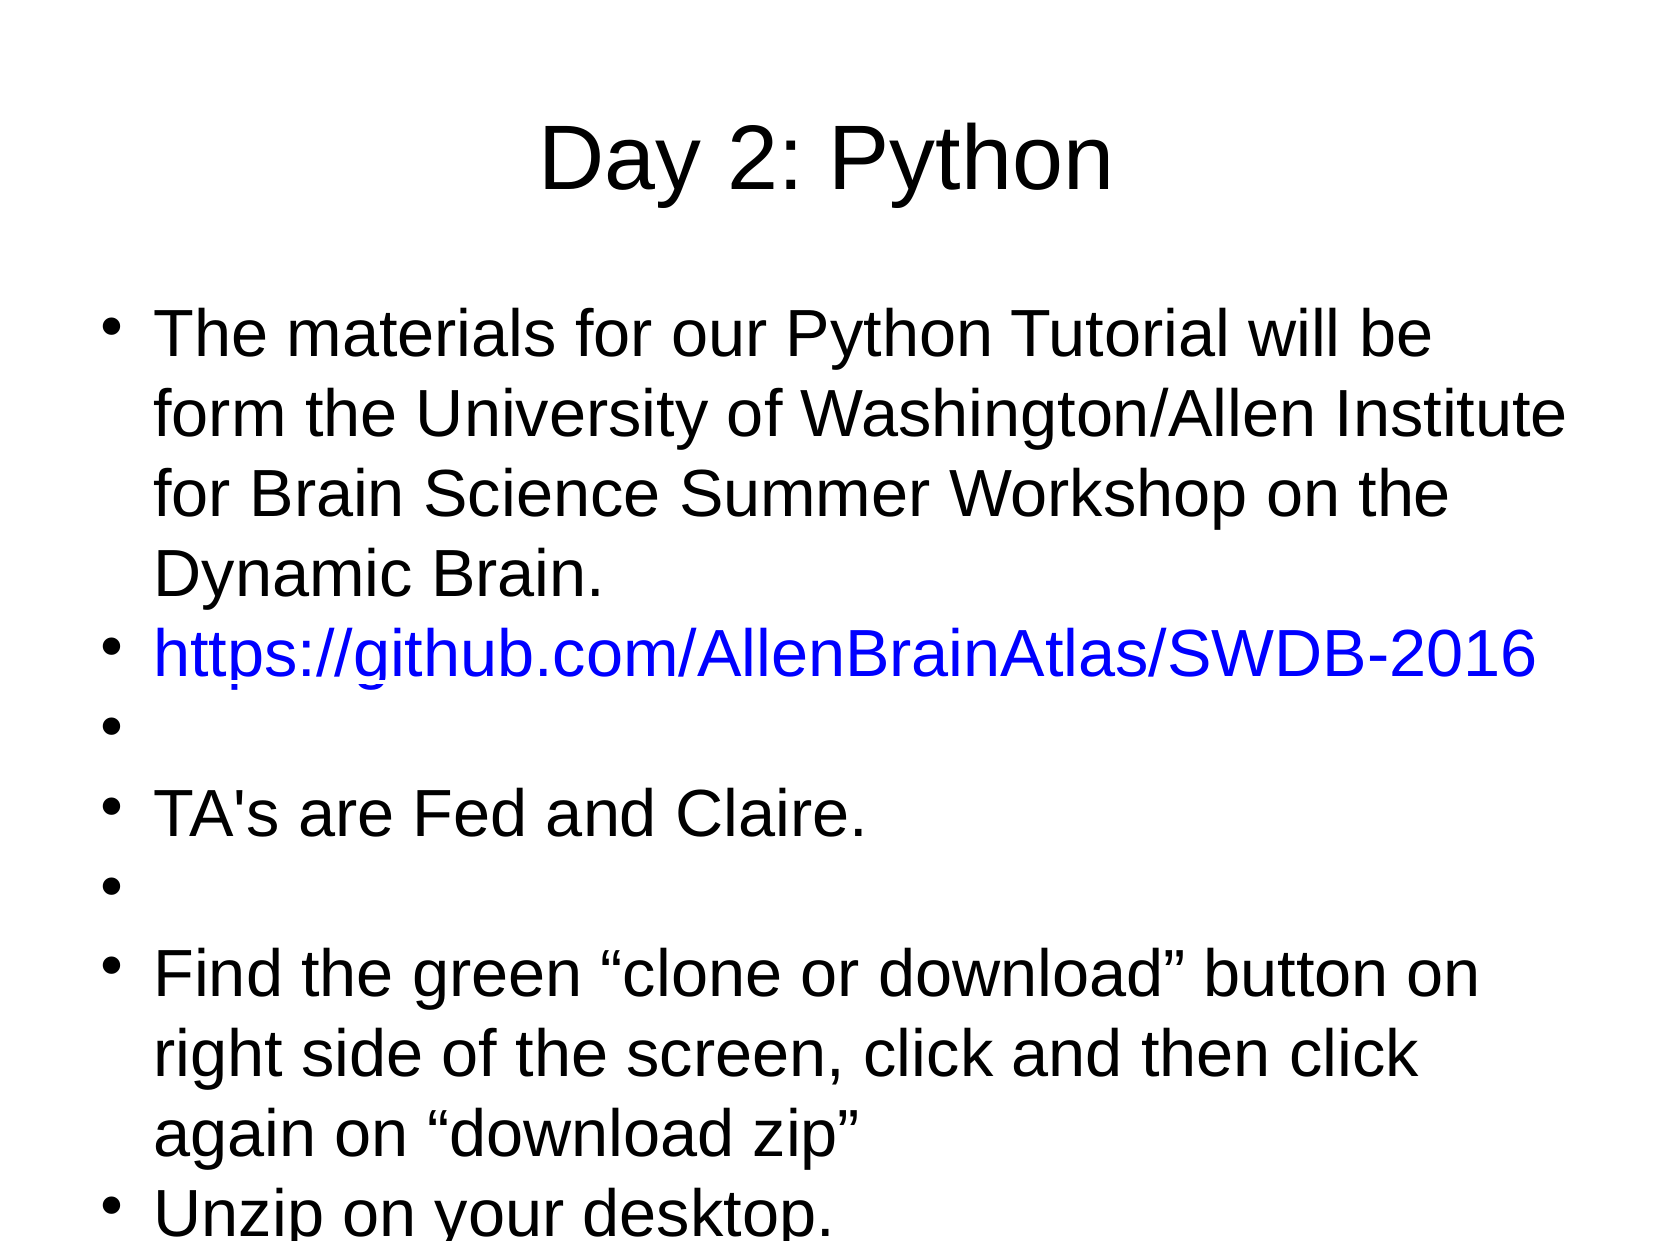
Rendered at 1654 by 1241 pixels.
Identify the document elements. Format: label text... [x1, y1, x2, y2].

text_box Day 2: Python [82, 49, 1571, 257]
text_box The materials for our Python Tutorial will be form the University of Washington/Allen Institute for Brain Science Summer Workshop on the Dynamic Brain. https://github.com/AllenBrainAtlas/SWDB-2016 TA's are Fed and Claire. Find the green “clone or download” button on right side of the screen, click and then click again on “download zip” Unzip on your desktop. [82, 290, 1571, 1010]
